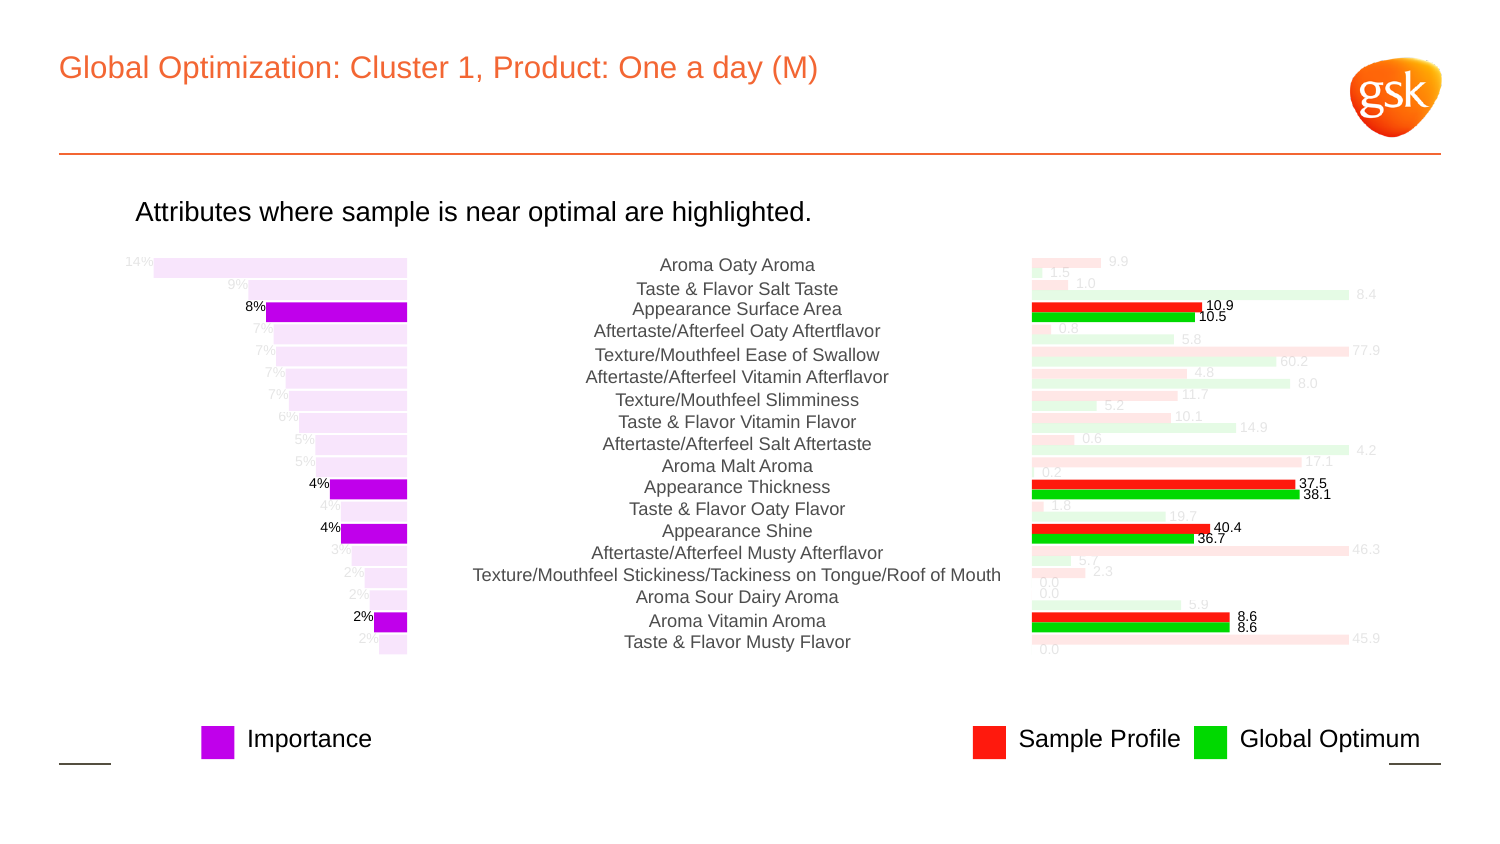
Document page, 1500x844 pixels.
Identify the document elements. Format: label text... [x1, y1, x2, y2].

picture [1333, 38, 1457, 157]
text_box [112, 194, 1388, 796]
title Global Optimization: Cluster 1, Product: One a day (M) [58, 47, 1302, 86]
